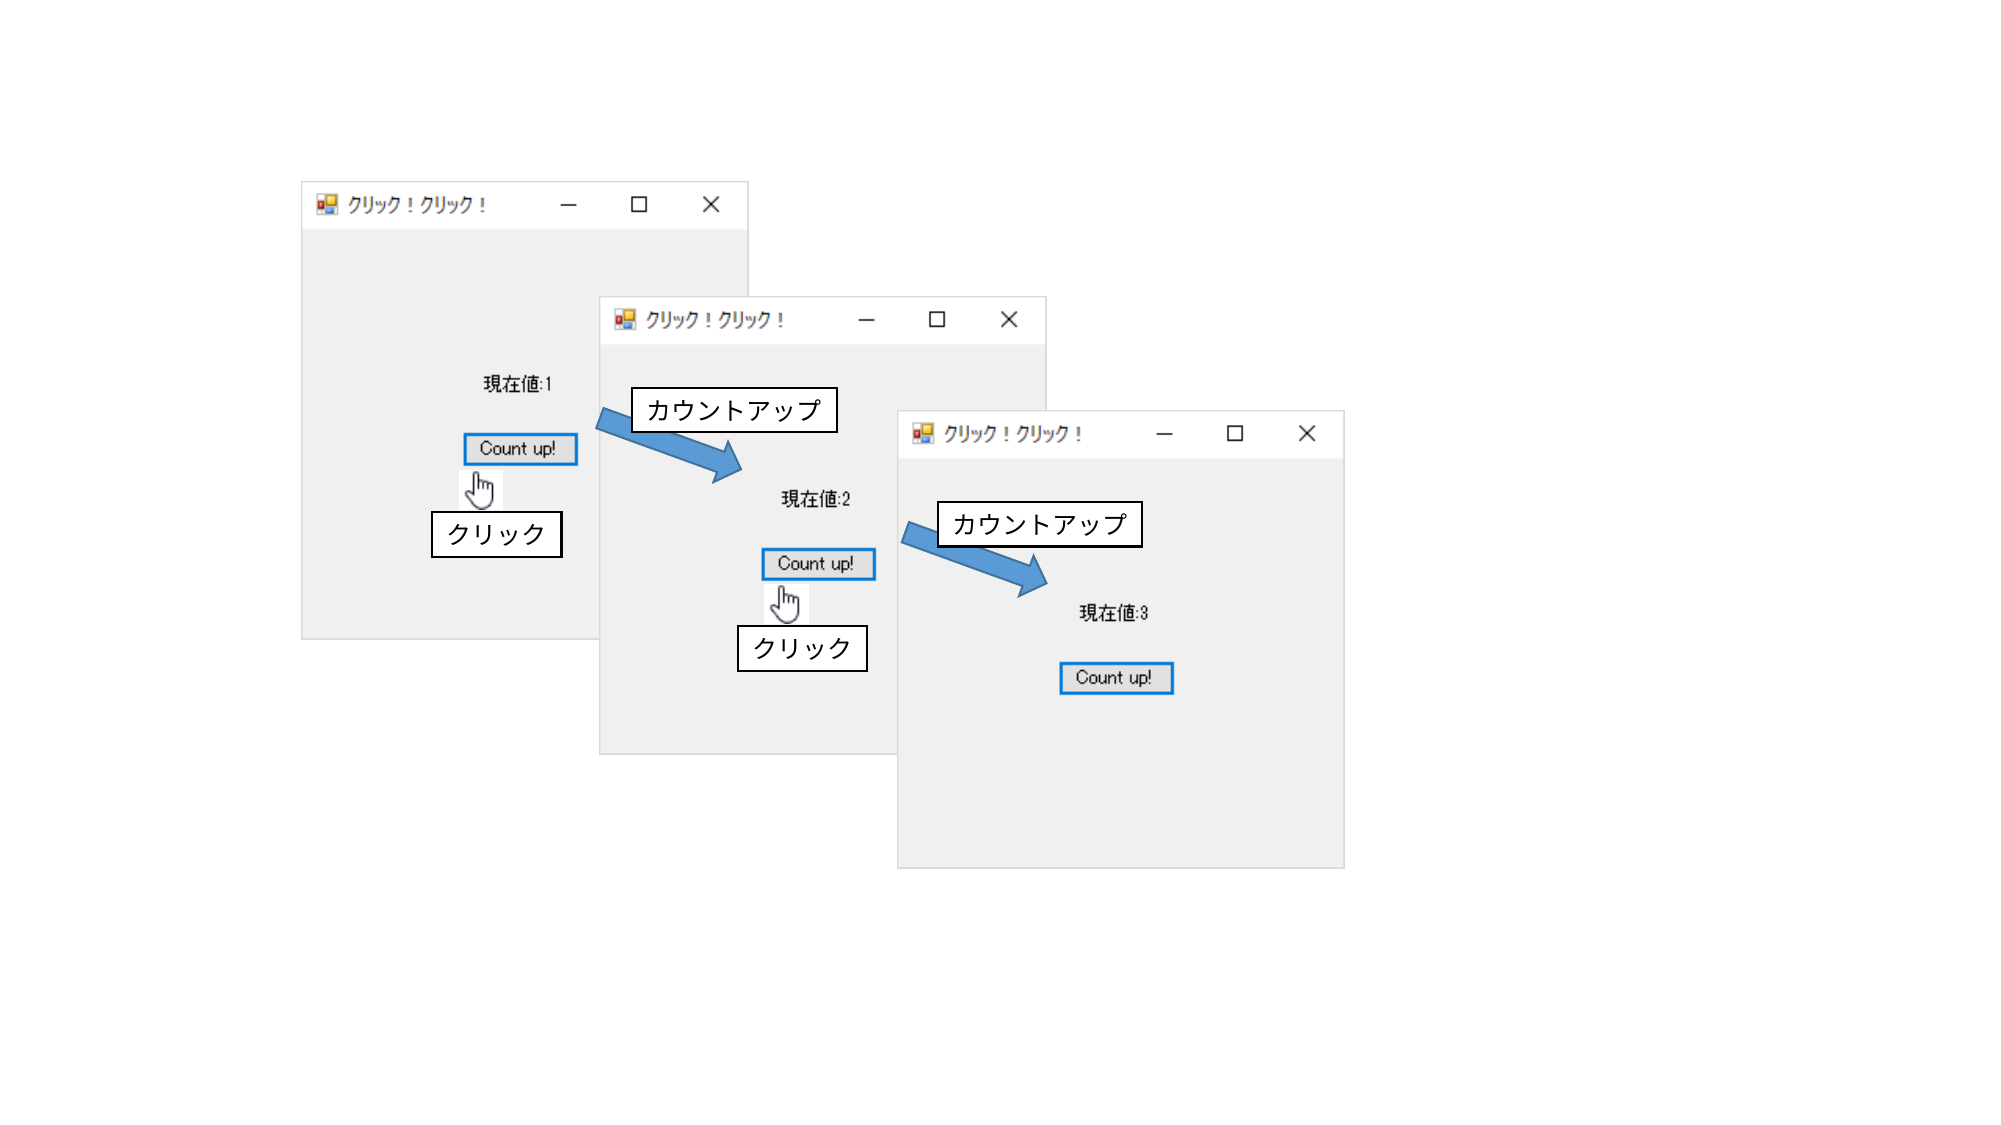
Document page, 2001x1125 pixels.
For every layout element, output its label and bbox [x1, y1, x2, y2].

picture [301, 181, 1345, 869]
